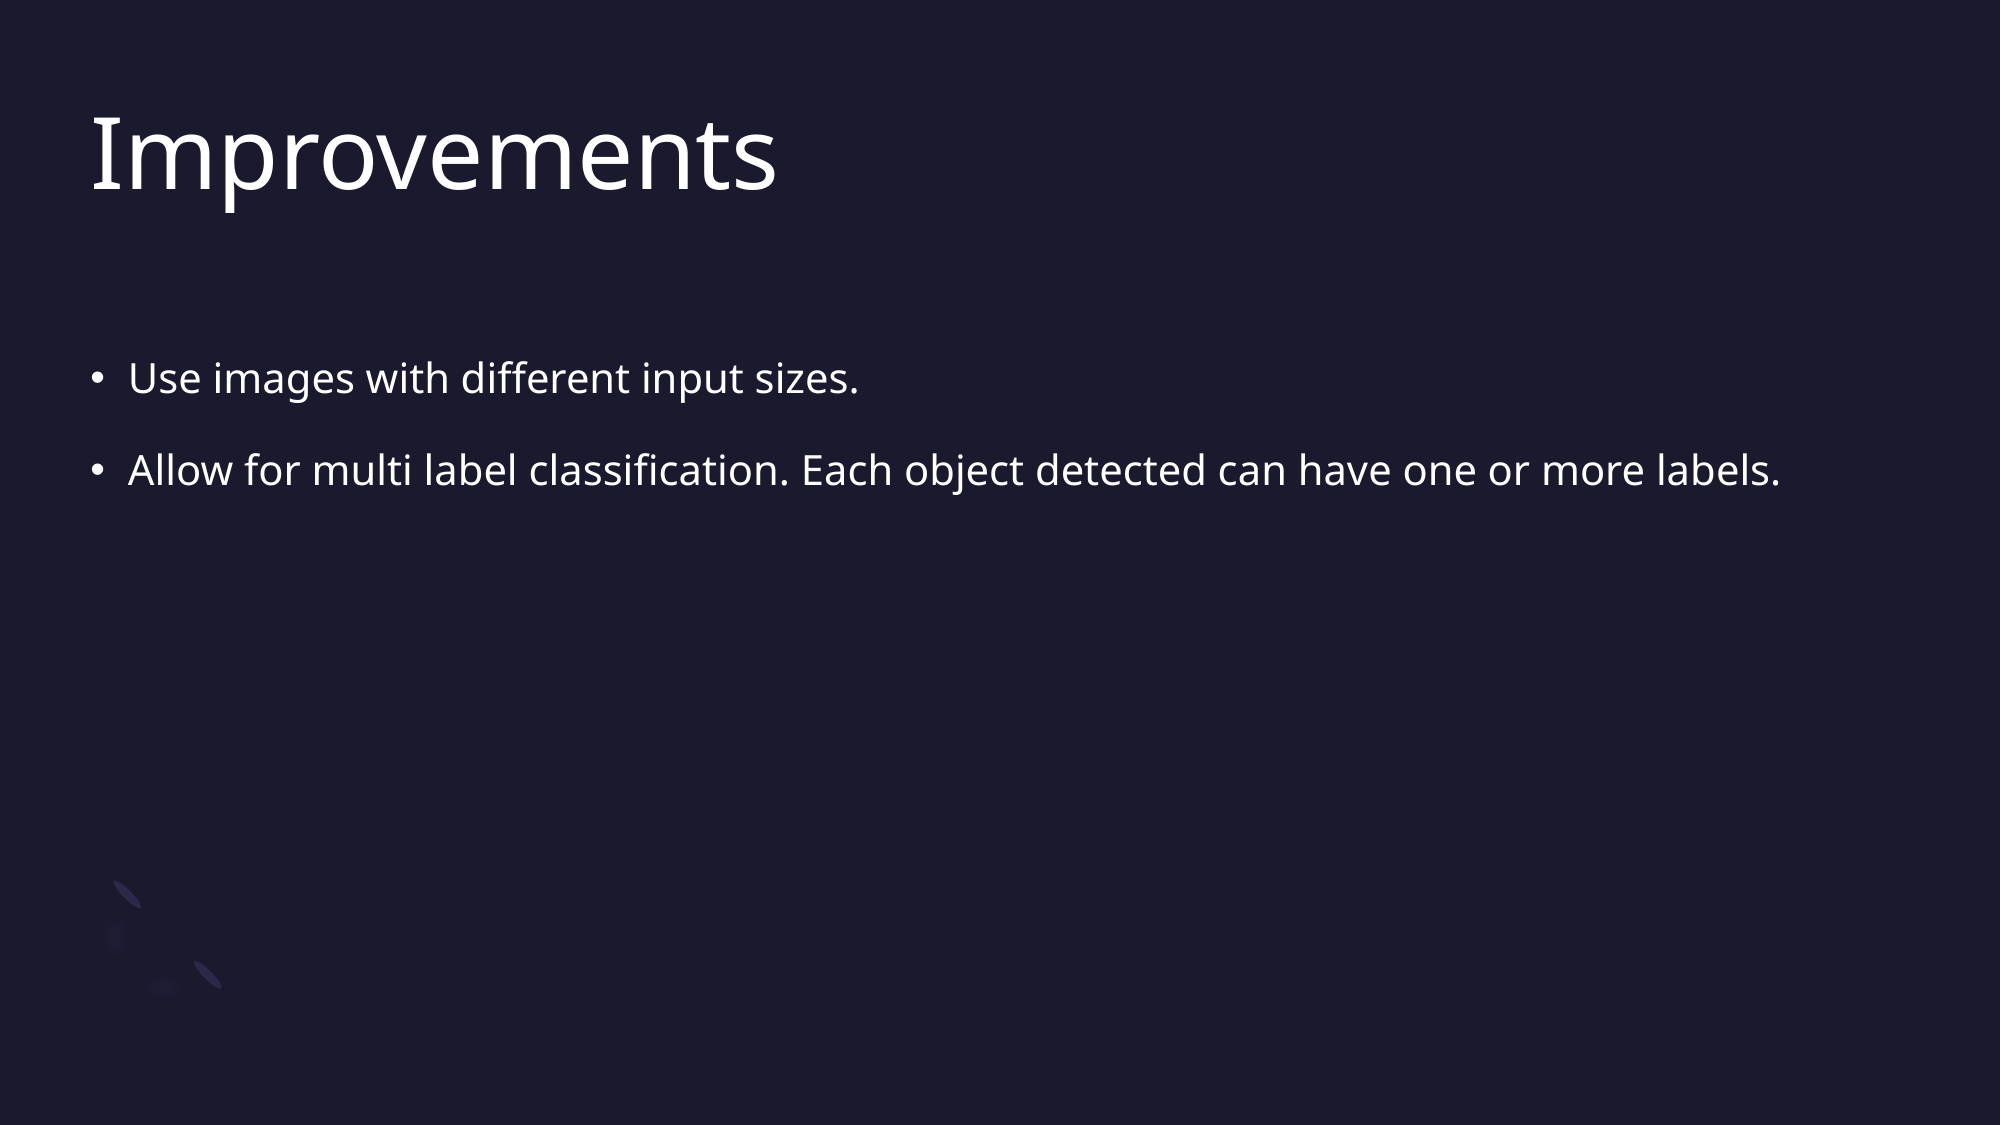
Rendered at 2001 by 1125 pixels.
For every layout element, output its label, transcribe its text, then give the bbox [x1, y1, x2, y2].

title Improvements [90, 90, 1910, 309]
list Use images with different input sizes. Allow for multi label classification. Each object detected can have one or more labels. [90, 346, 1910, 1000]
